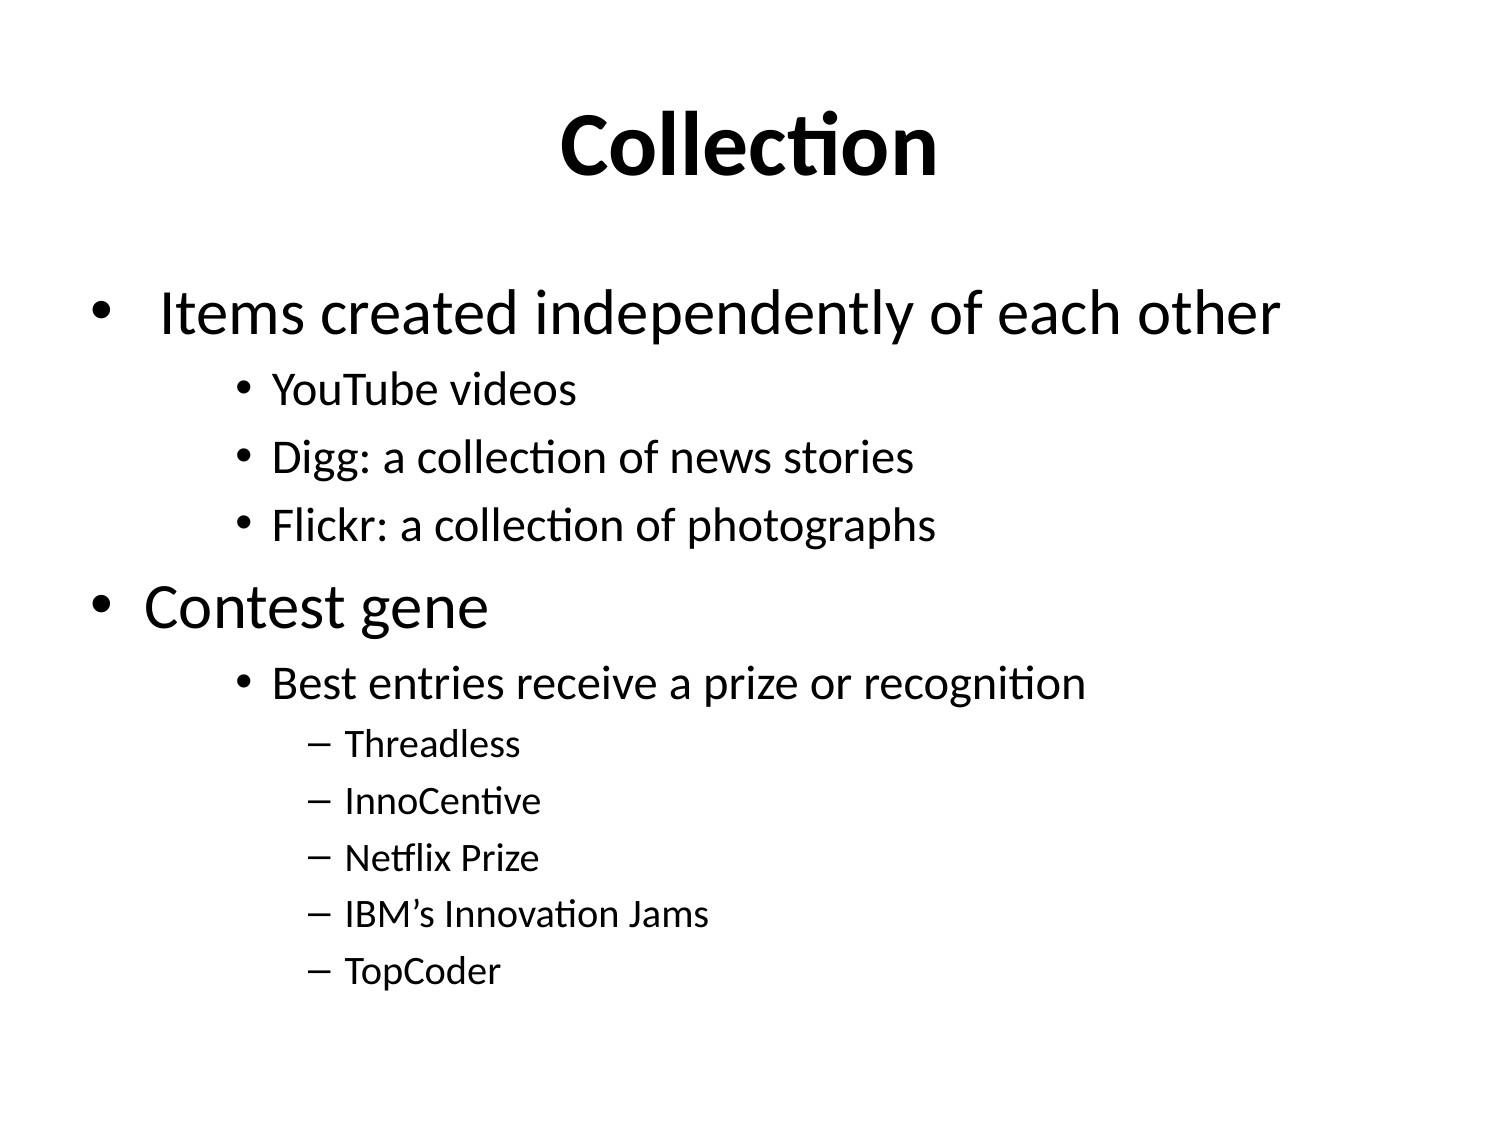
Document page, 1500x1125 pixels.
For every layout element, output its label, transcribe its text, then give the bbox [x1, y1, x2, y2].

list Items created independently of each other YouTube videos Digg: a collection of news stories Flickr: a collection of photographs Contest gene Best entries receive a prize or recognition Threadless InnoCentive Netflix Prize IBM’s Innovation Jams TopCoder [75, 262, 1425, 1005]
title Collection [75, 45, 1425, 233]
